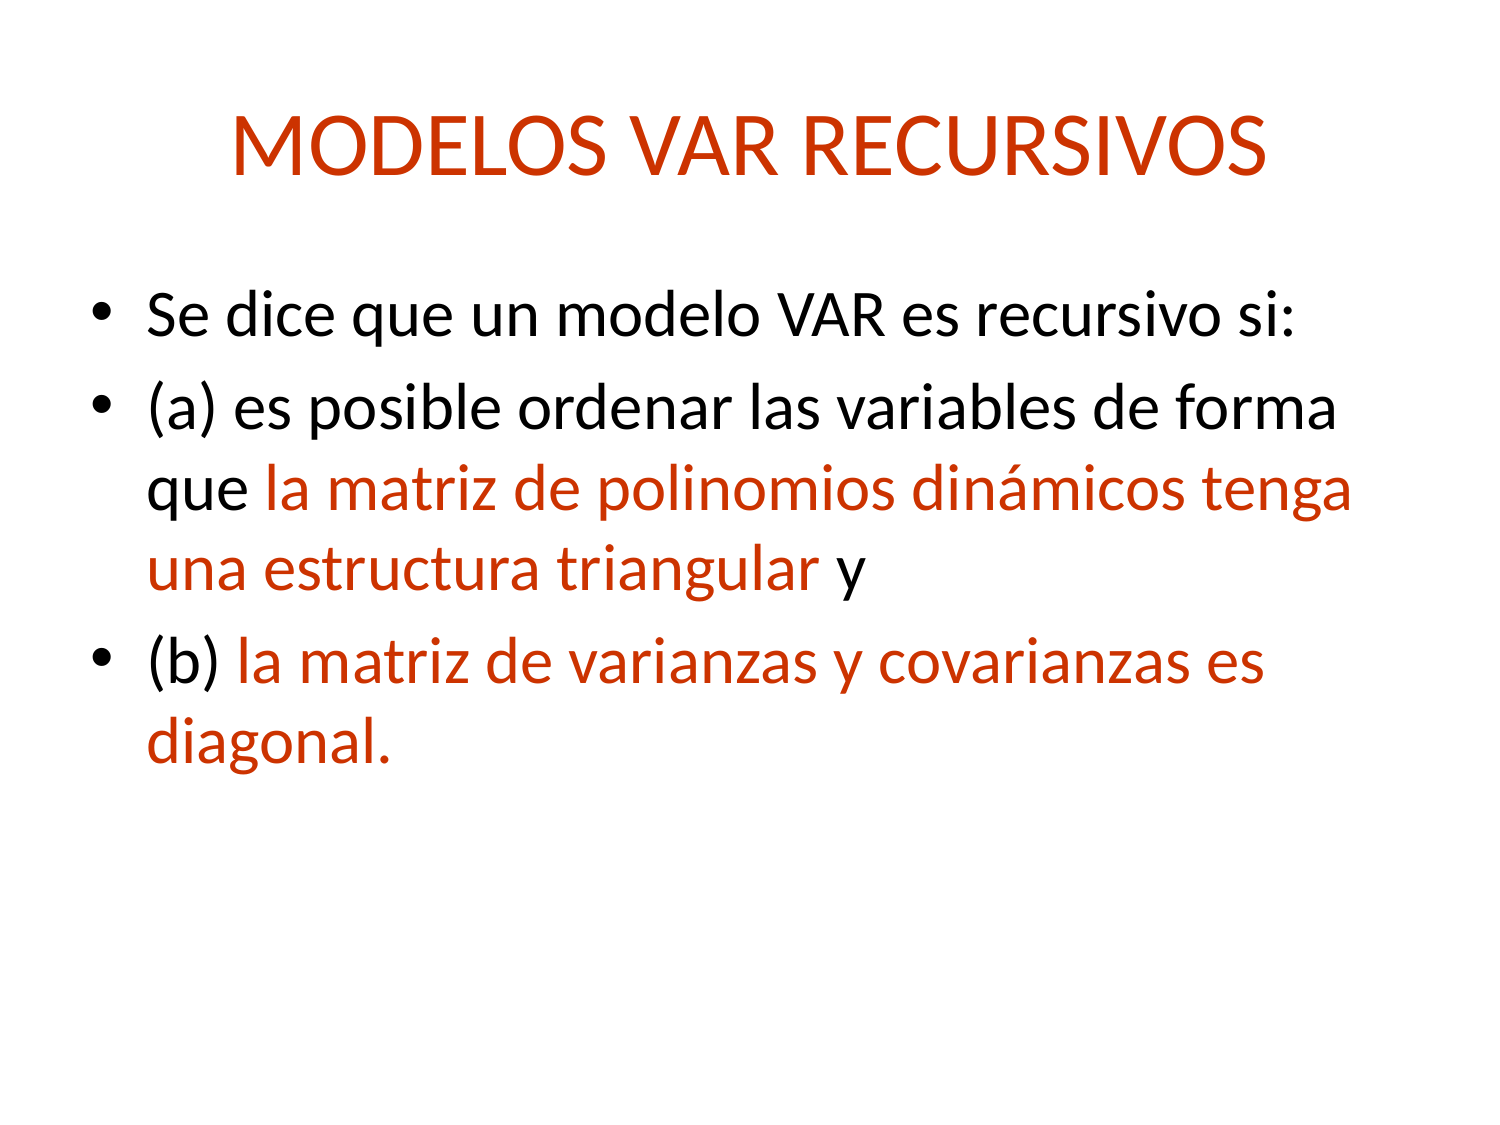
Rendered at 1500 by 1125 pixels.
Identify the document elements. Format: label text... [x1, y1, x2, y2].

title MODELOS VAR RECURSIVOS [75, 45, 1425, 233]
list Se dice que un modelo VAR es recursivo si: (a) es posible ordenar las variables de forma que la matriz de polinomios dinámicos tenga una estructura triangular y (b) la matriz de varianzas y covarianzas es diagonal. [75, 262, 1425, 1005]
